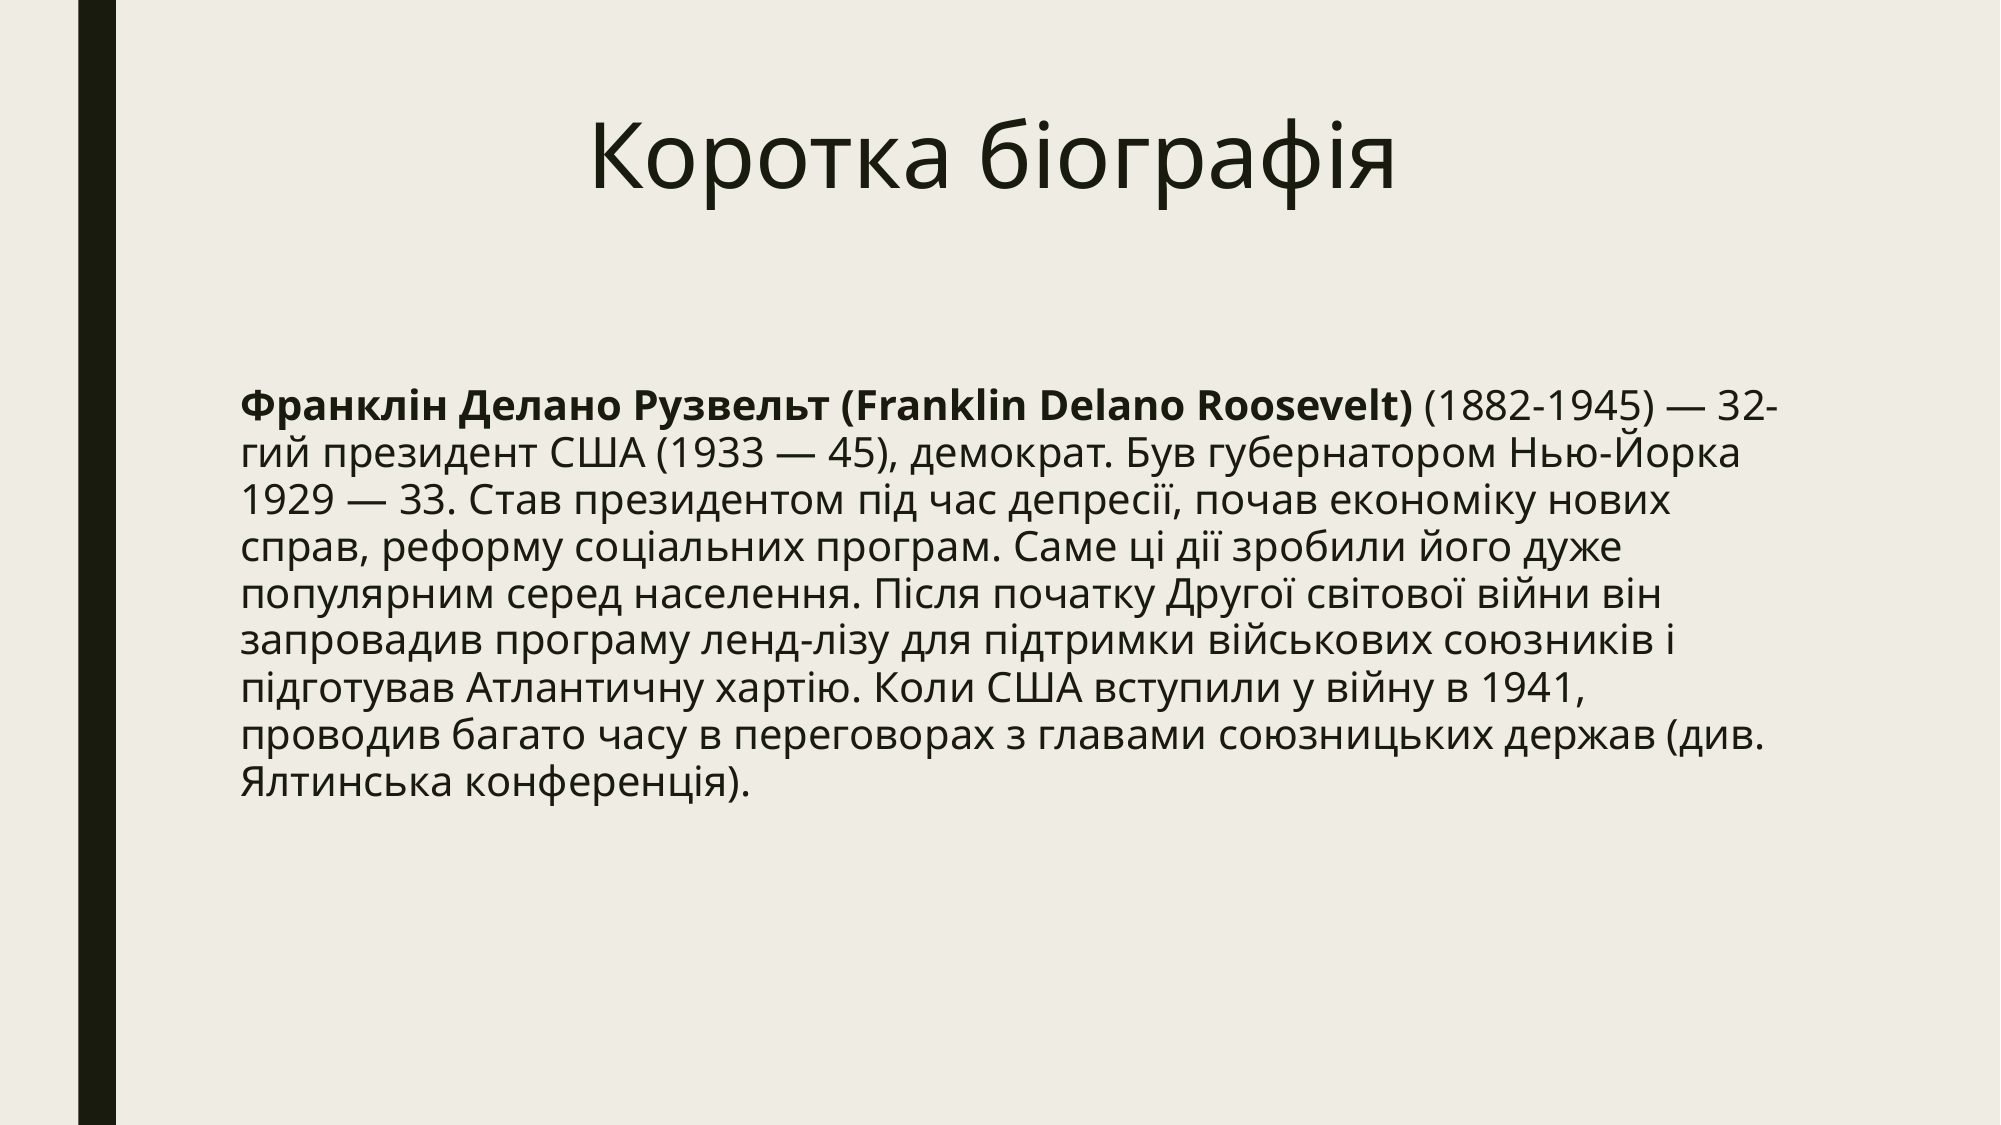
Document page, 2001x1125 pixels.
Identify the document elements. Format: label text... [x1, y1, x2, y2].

title Коротка біографія [572, 102, 2000, 347]
list Франклін Делано Рузвельт (Franklin Delano Roosevelt) (1882-1945) — 32-гий президент США (1933 — 45), демократ. Був губернатором Нью-Йорка 1929 — 33. Став президентом під час депресії, почав економіку нових справ, реформу соціальних програм. Саме ці дії зробили його дуже популярним серед населення. Після початку Другої світової війни він запровадив програму ленд-лізу для підтримки військових союзників і підготував Атлантичну хартію. Коли США вступили у війну в 1941, проводив багато часу в переговорах з главами союзницьких держав (див. Ялтинська конференція). [225, 375, 1800, 963]
